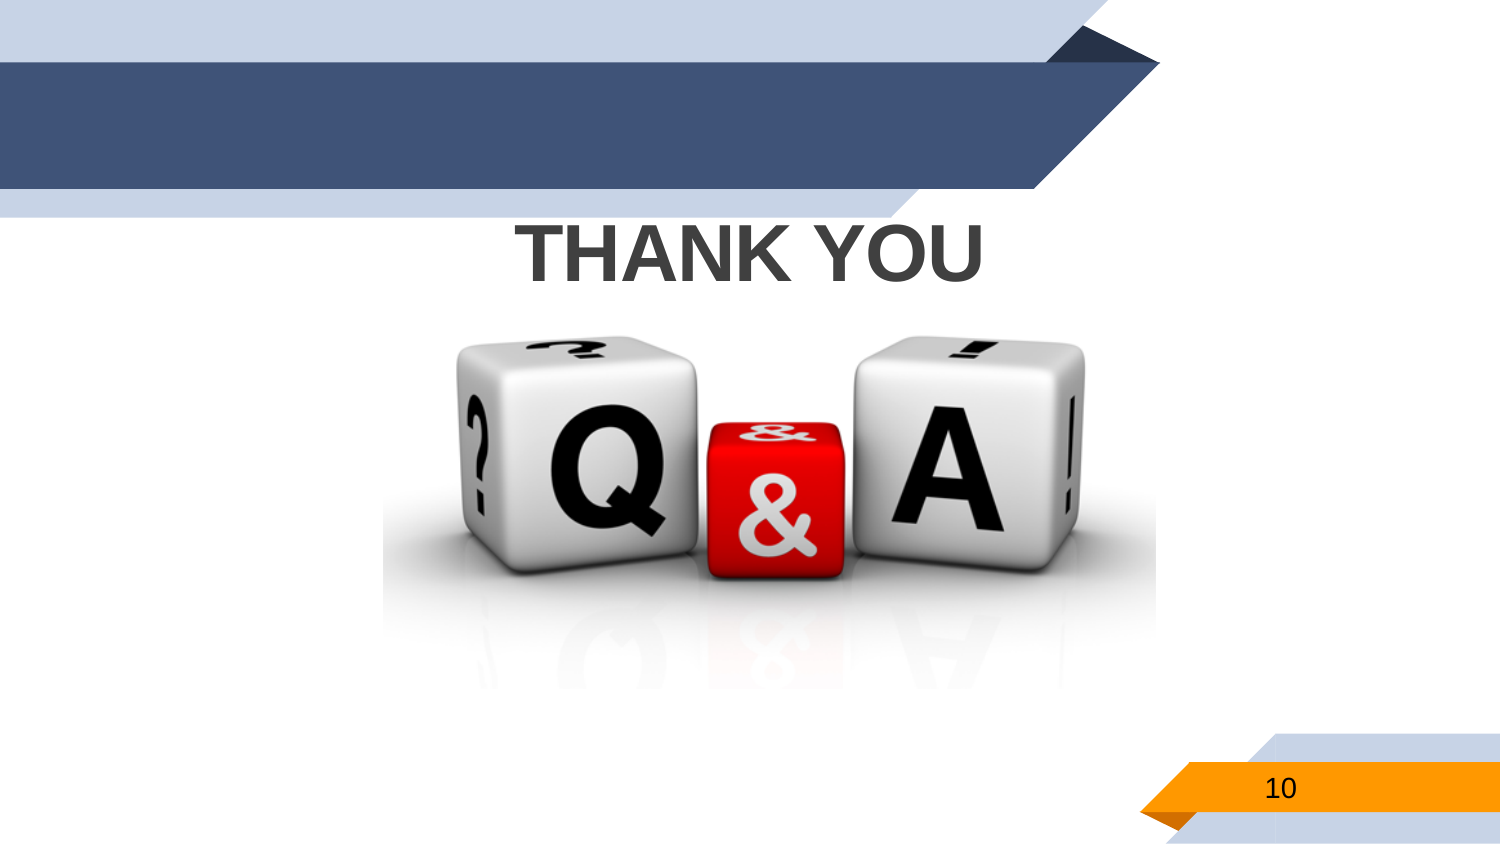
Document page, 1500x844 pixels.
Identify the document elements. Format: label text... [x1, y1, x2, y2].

slide_number 10 [1249, 760, 1494, 813]
text_box THANK YOU [318, 206, 1182, 306]
picture [383, 310, 1156, 690]
